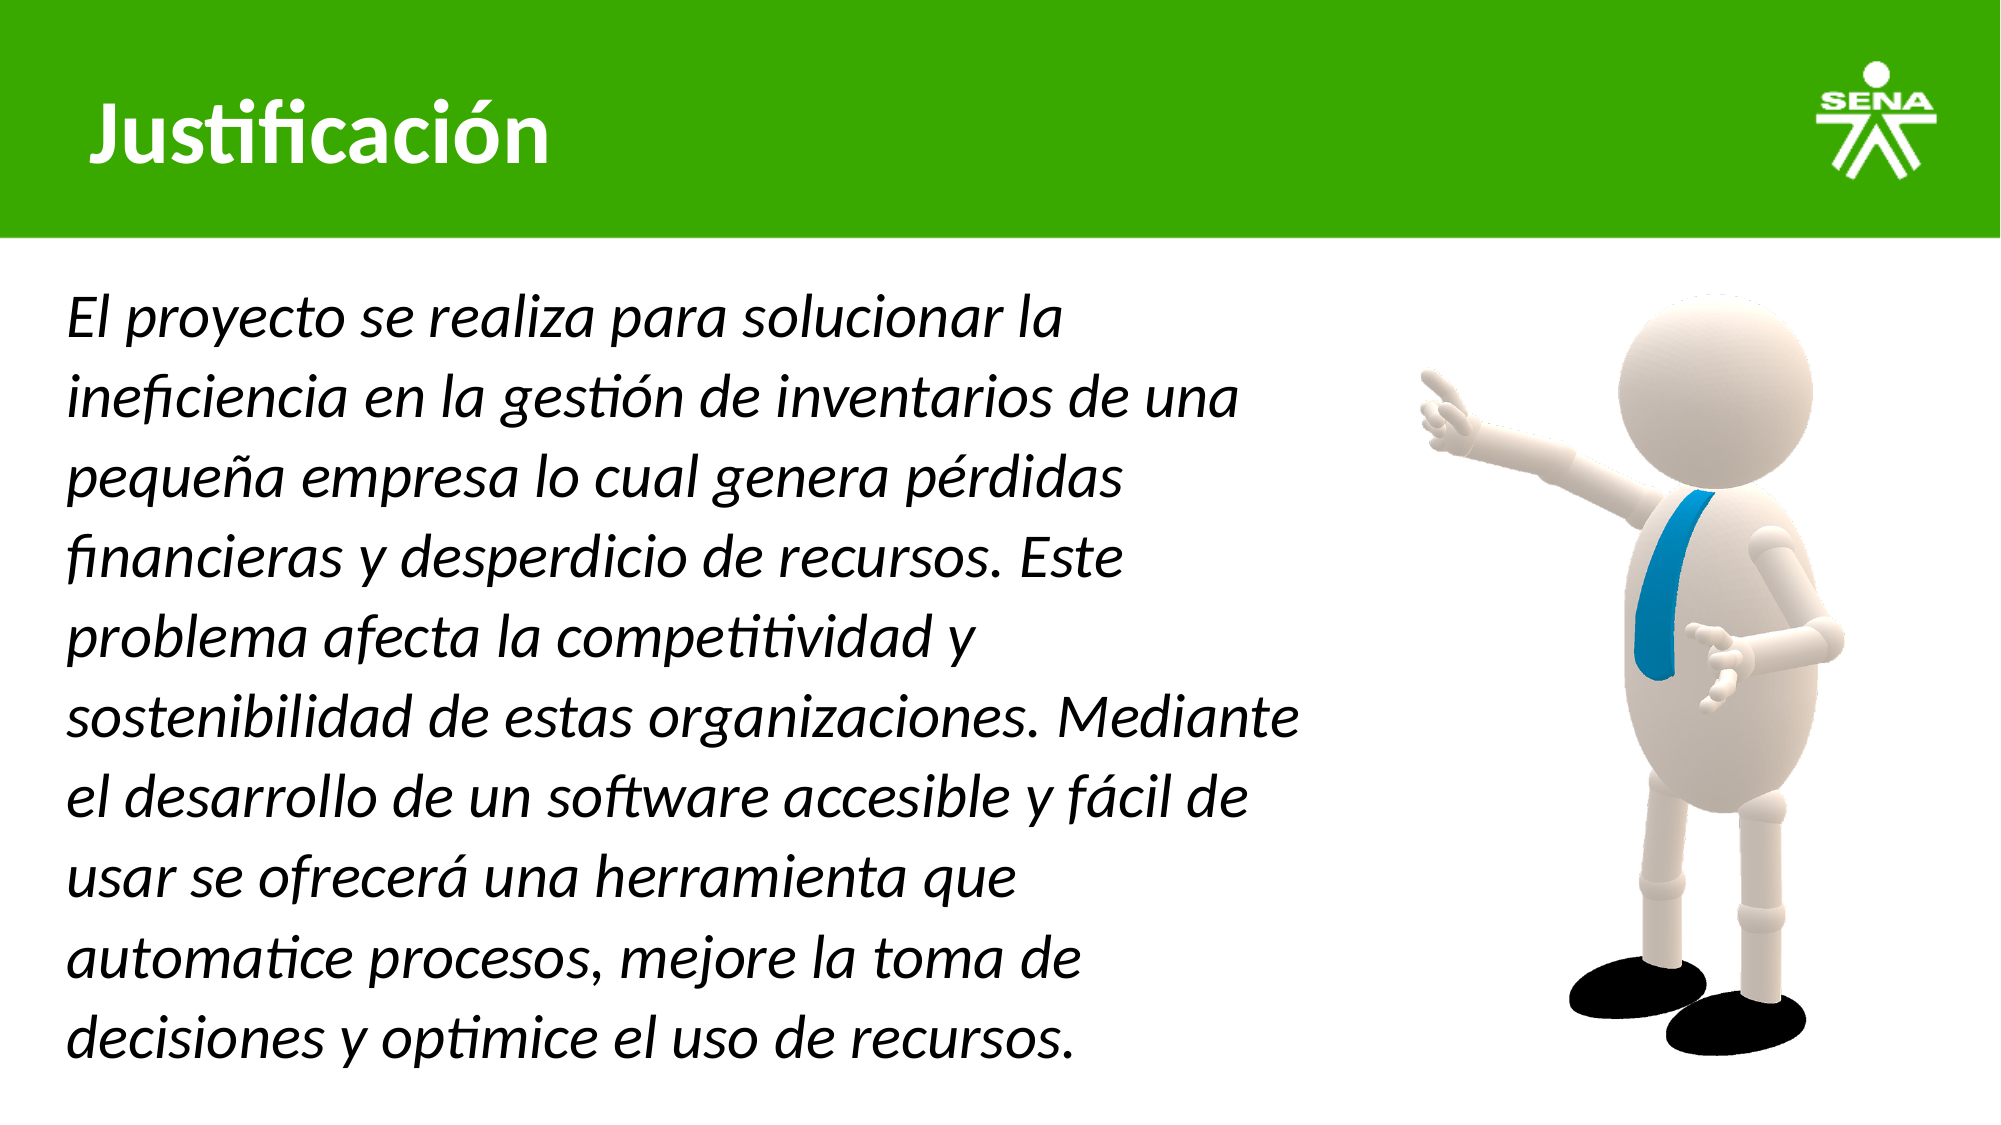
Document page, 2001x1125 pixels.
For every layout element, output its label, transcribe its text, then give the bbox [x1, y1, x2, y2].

text_box El proyecto se realiza para solucionar la ineficiencia en la gestión de inventarios de una pequeña empresa lo cual genera pérdidas financieras y desperdicio de recursos. Este problema afecta la competitividad y sostenibilidad de estas organizaciones. Mediante el desarrollo de un software accesible y fácil de usar se ofrecerá una herramienta que automatice procesos, mejore la toma de decisiones y optimice el uso de recursos. [51, 254, 1329, 1078]
title Justificación [74, 18, 1800, 236]
picture [0, 0, 2001, 1125]
